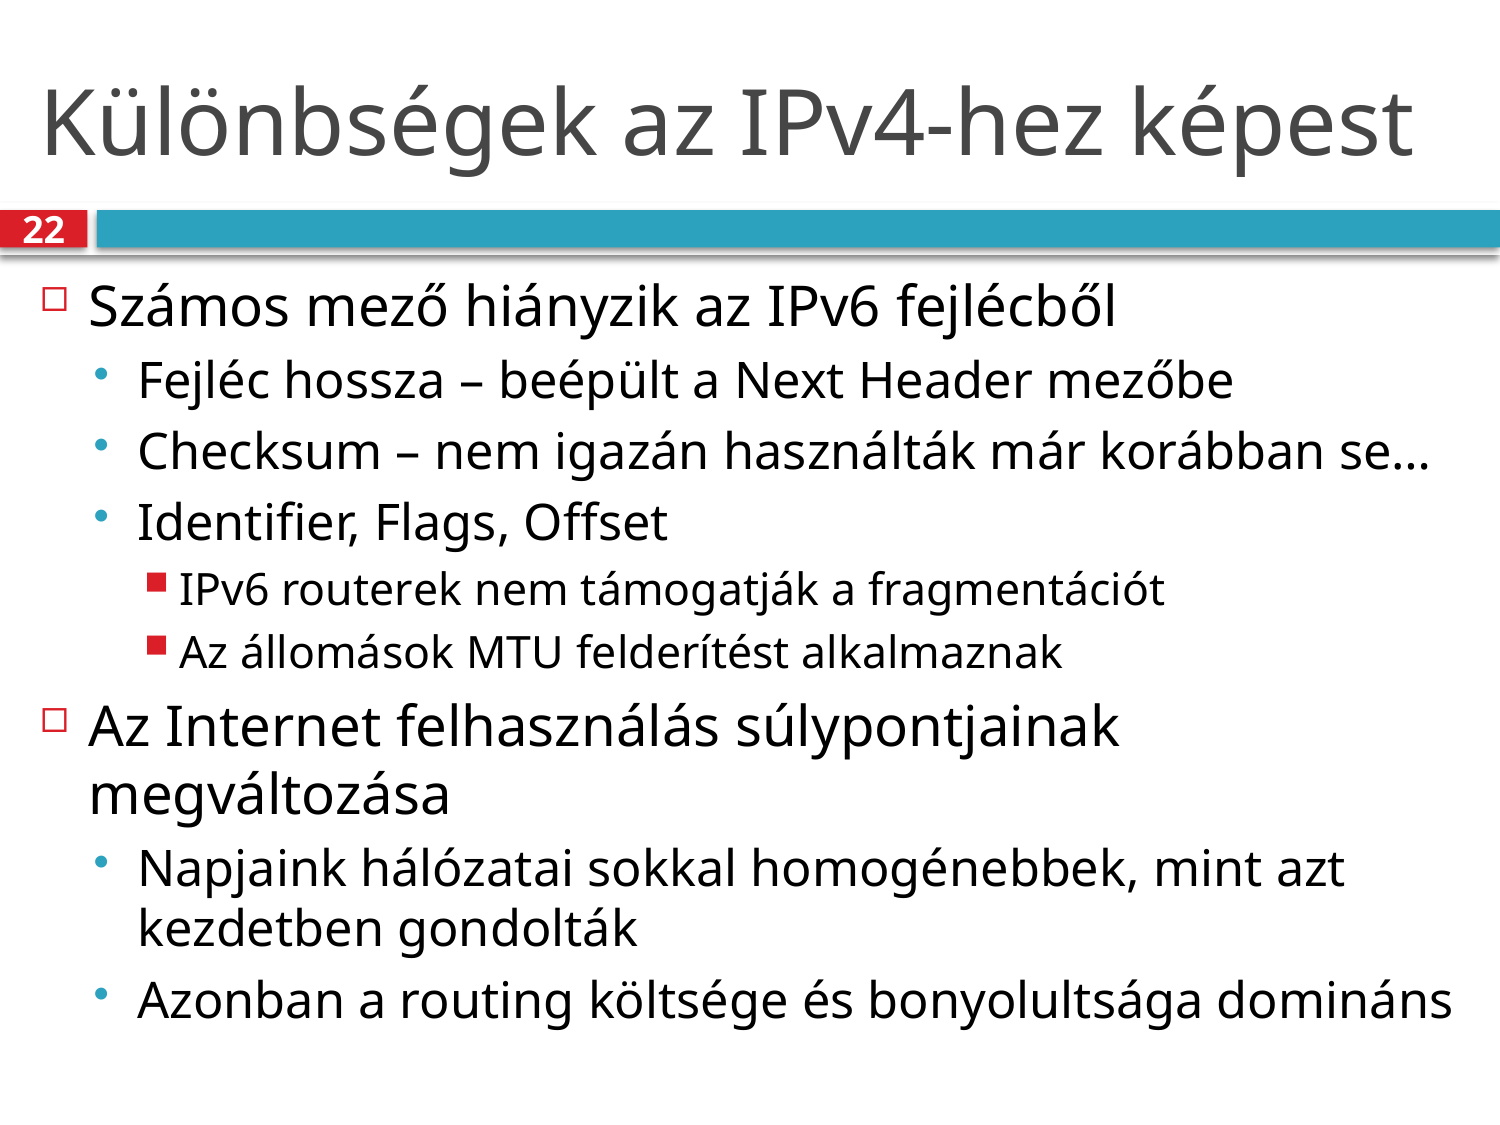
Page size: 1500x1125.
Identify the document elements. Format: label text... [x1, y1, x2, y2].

title Különbségek az IPv4-hez képest [24, 37, 1475, 200]
list Számos mező hiányzik az IPv6 fejlécből Fejléc hossza – beépült a Next Header mezőbe Checksum – nem igazán használták már korábban se… Identifier, Flags, Offset IPv6 routerek nem támogatják a fragmentációt Az állomások MTU felderítést alkalmaznak Az Internet felhasználás súlypontjainak megváltozása Napjaink hálózatai sokkal homogénebbek, mint azt kezdetben gondolták Azonban a routing költsége és bonyolultsága domináns [24, 262, 1475, 1100]
slide_number 22 [0, 206, 88, 257]
